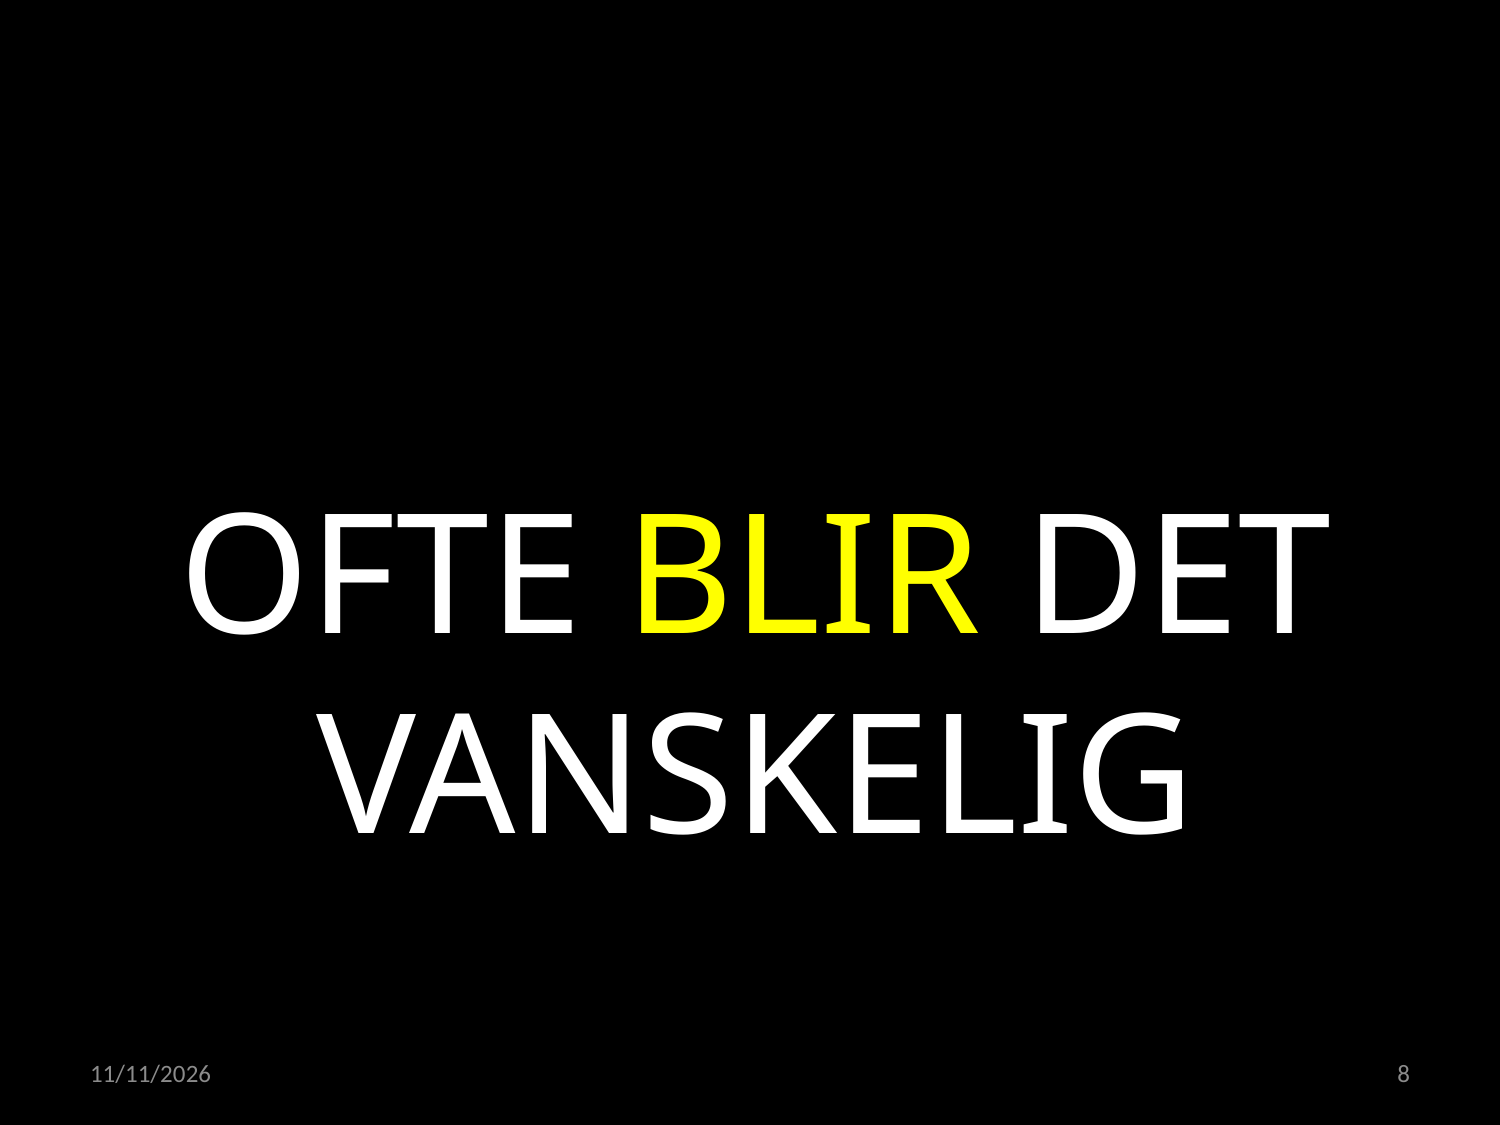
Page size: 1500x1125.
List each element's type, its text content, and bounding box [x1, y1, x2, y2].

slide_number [75, 1042, 425, 1103]
text_box OFTE BLIR DET VANSKELIG [5, 459, 1500, 561]
slide_number 8 [1074, 1042, 1425, 1103]
